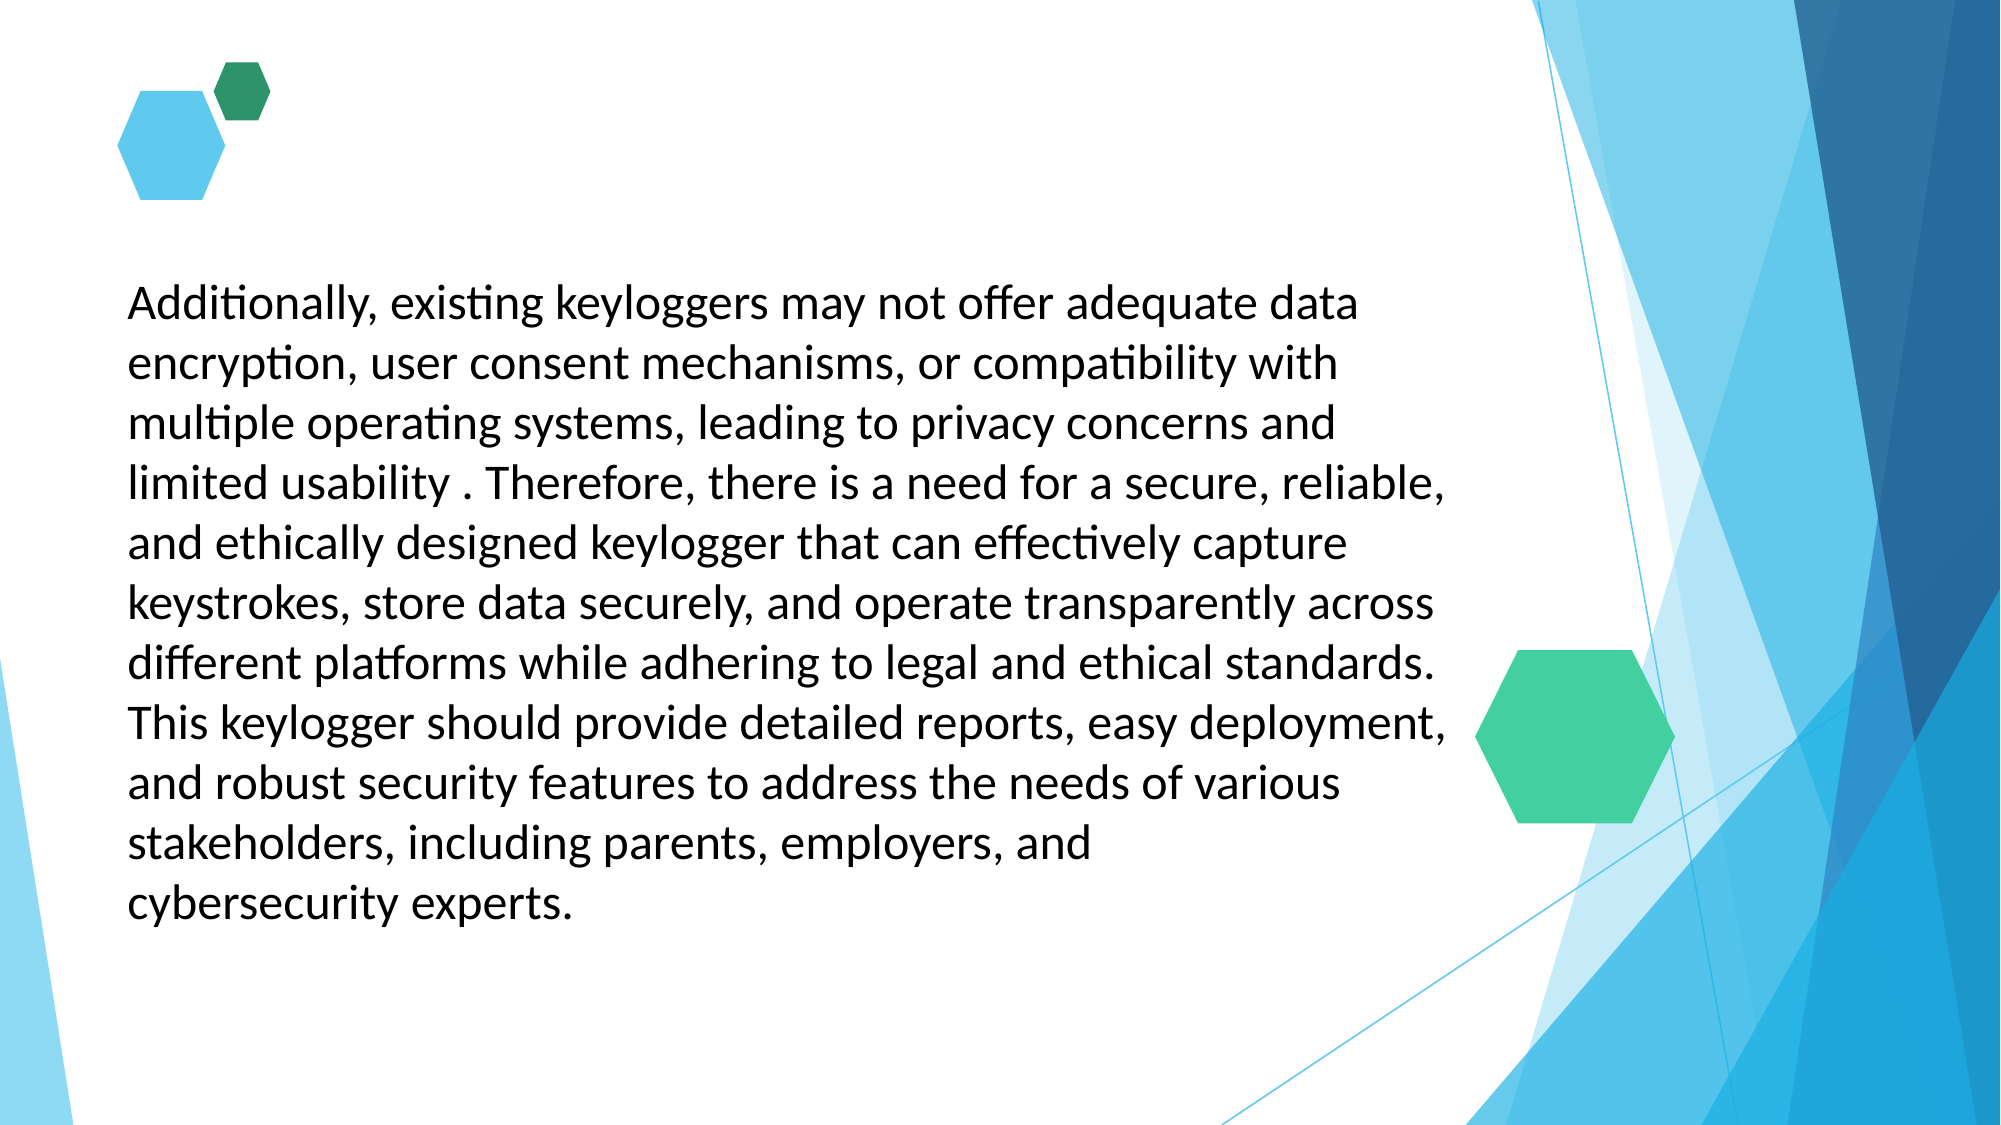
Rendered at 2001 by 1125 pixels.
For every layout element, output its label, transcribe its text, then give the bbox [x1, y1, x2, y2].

text_box [1475, 650, 1676, 824]
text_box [117, 62, 271, 201]
text_box Additionally, existing keyloggers may not offer adequate data encryption, user consent mechanisms, or compatibility with multiple operating systems, leading to privacy concerns and limited usability . Therefore, there is a need for a secure, reliable, and ethically designed keylogger that can effectively capture keystrokes, store data securely, and operate transparently across different platforms while adhering to legal and ethical standards. This keylogger should provide detailed reports, easy deployment, and robust security features to address the needs of various stakeholders, including parents, employers, and cybersecurity experts. [112, 262, 1500, 938]
